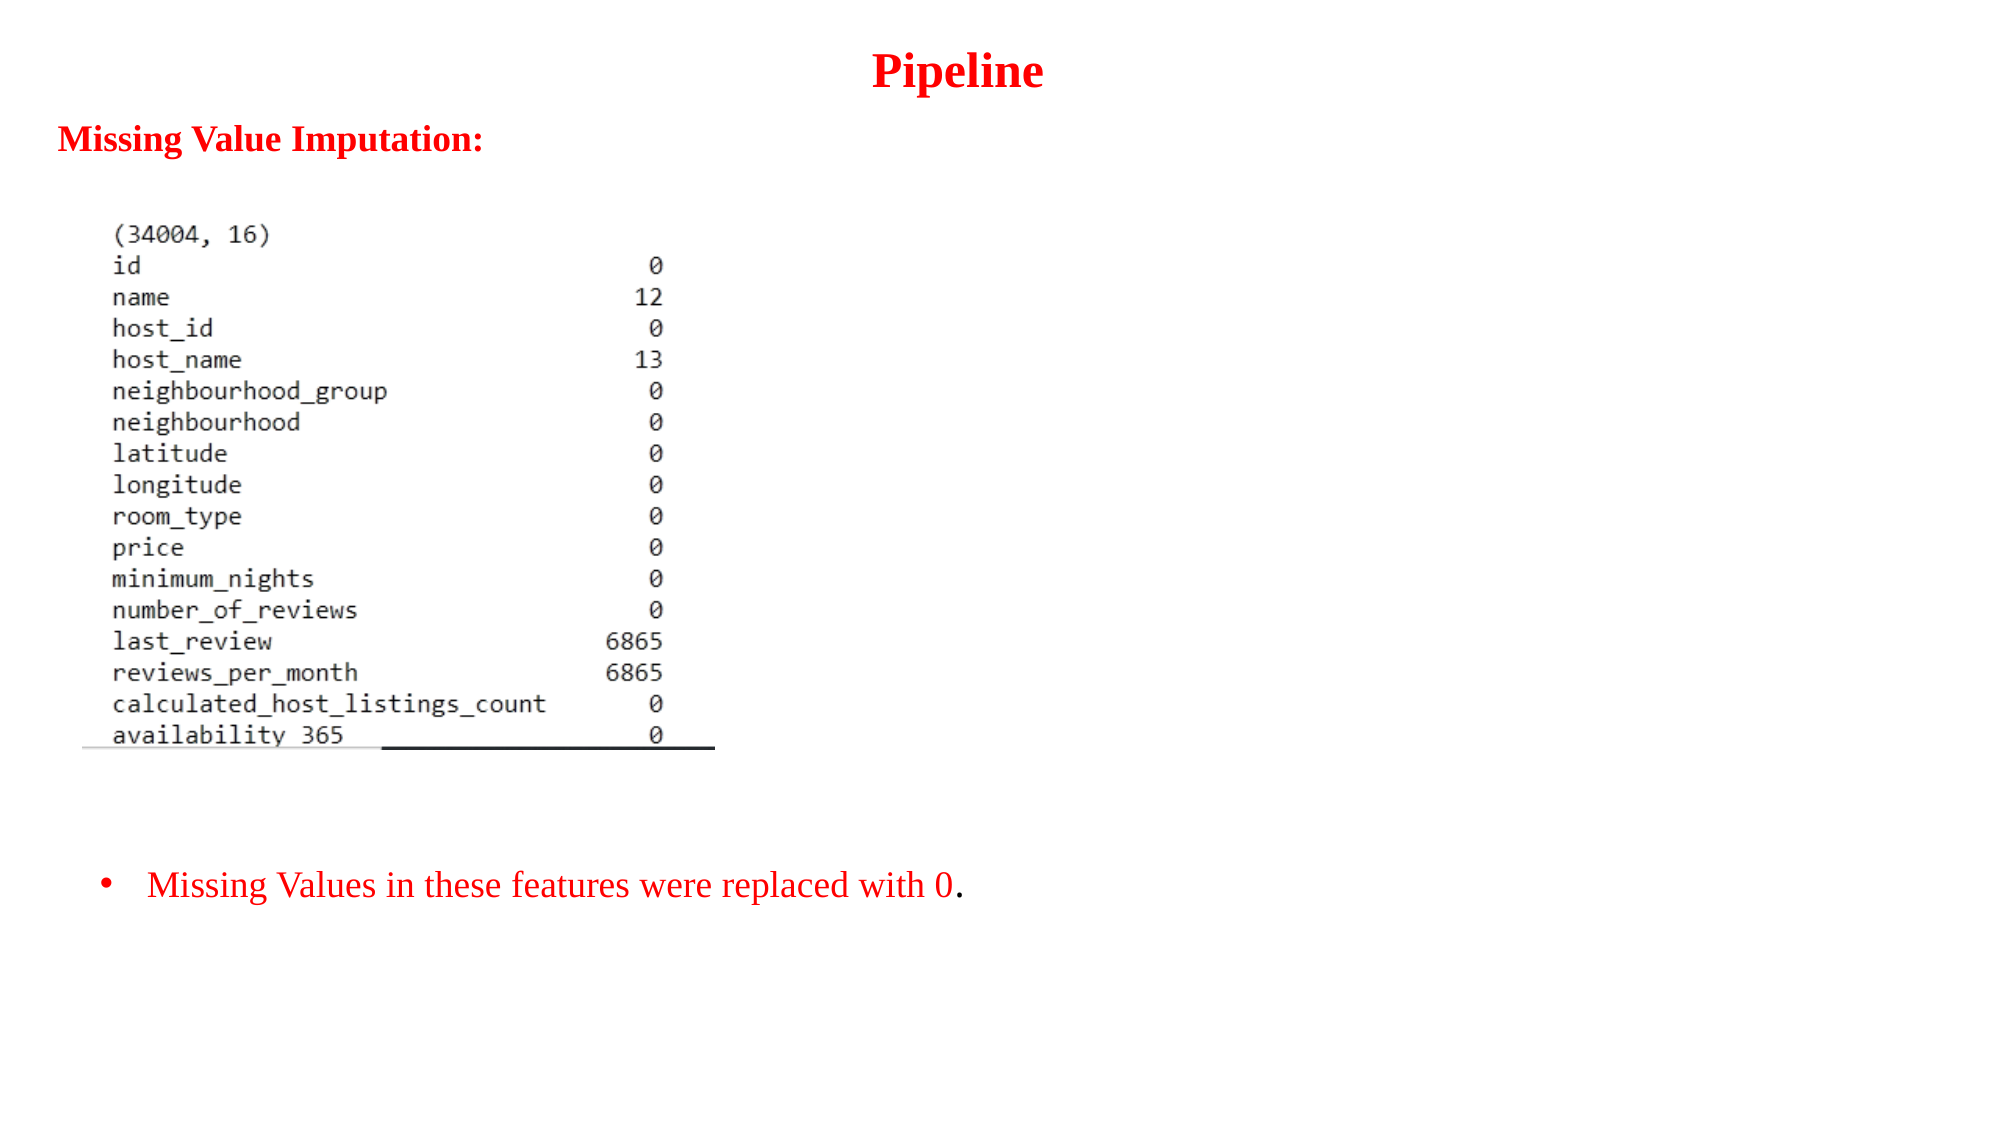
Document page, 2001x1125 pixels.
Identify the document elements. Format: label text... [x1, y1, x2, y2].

text_box Missing Values in these features were replaced with 0. [85, 852, 980, 913]
text_box Pipeline [857, 30, 1406, 106]
picture [81, 207, 715, 750]
text_box Missing Value Imputation: [42, 106, 1912, 167]
